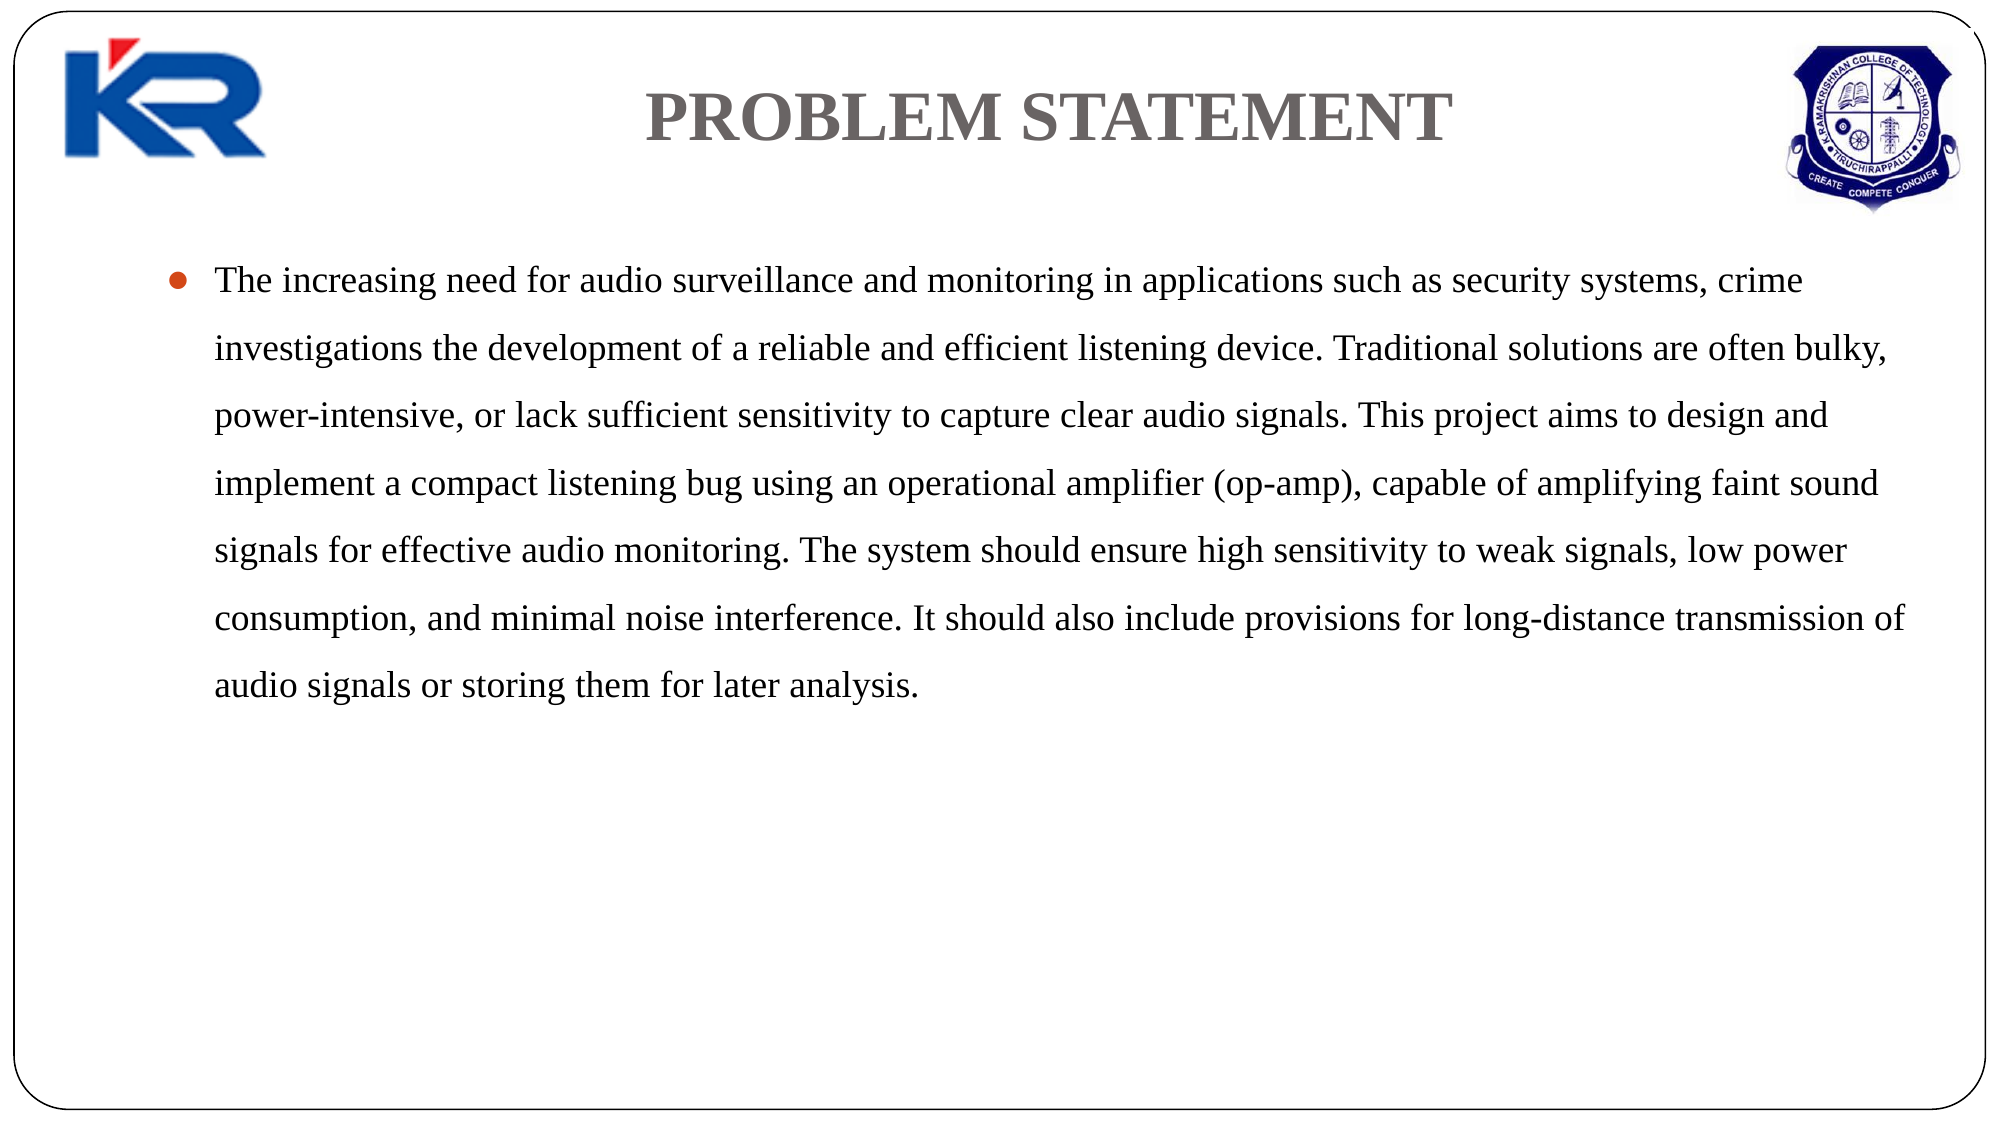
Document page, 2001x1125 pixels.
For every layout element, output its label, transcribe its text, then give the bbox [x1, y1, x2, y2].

picture [1776, 28, 1974, 226]
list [54, 28, 278, 167]
title PROBLEM STATEMENT [282, 45, 1771, 170]
list The increasing need for audio surveillance and monitoring in applications such as security systems, crime investigations the development of a reliable and efficient listening device. Traditional solutions are often bulky, power-intensive, or lack sufficient sensitivity to capture clear audio signals. This project aims to design and implement a compact listening bug using an operational amplifier (op-amp), capable of amplifying faint sound signals for effective audio monitoring. The system should ensure high sensitivity to weak signals, low power consumption, and minimal noise interference. It should also include provisions for long-distance transmission of audio signals or storing them for later analysis. [111, 224, 1926, 1018]
